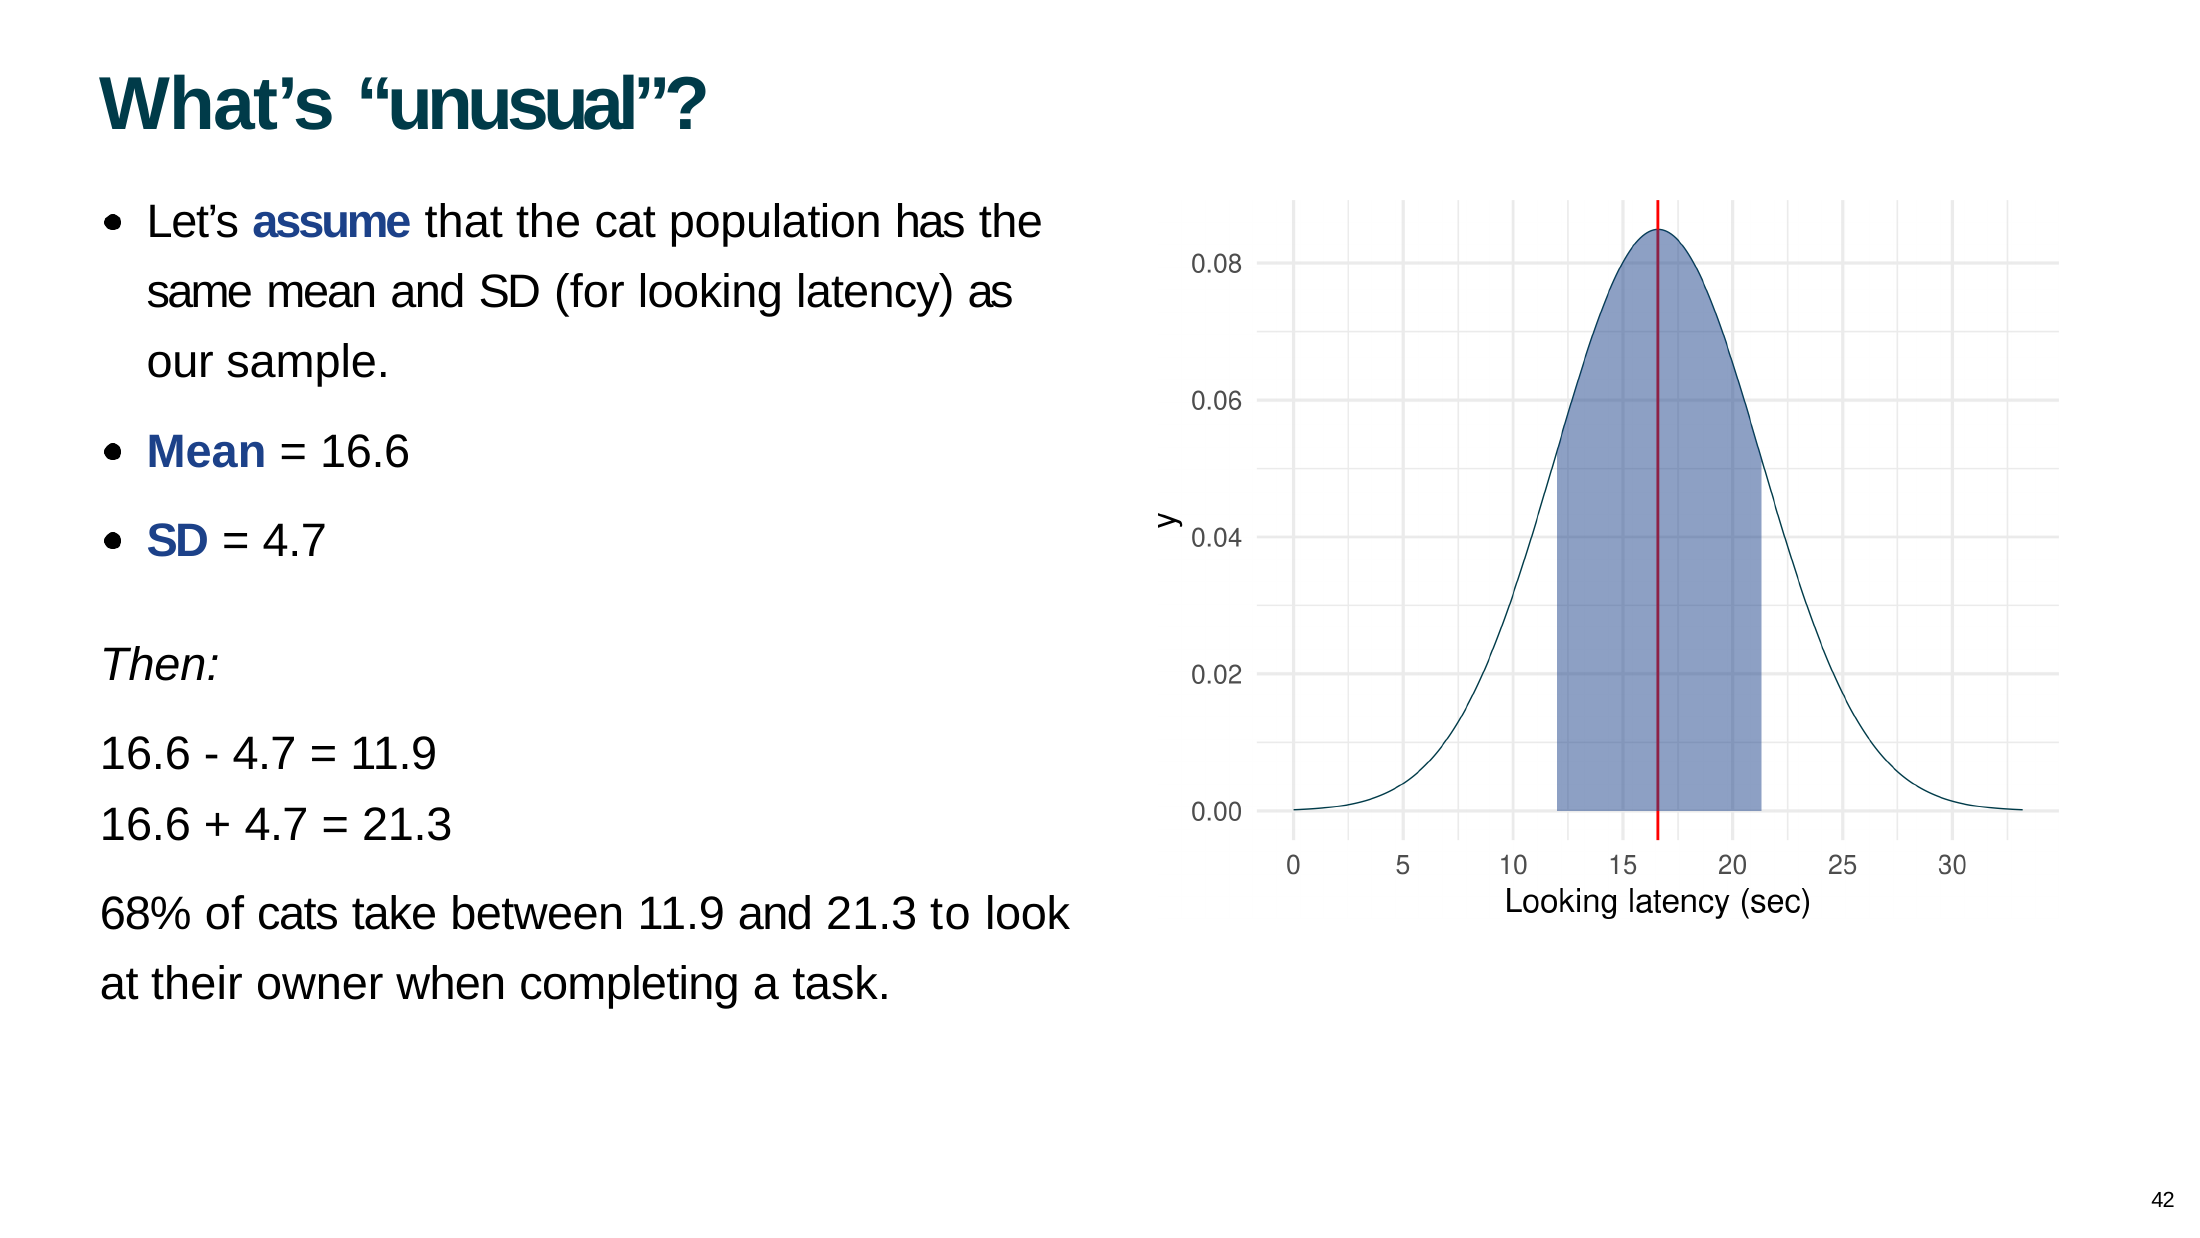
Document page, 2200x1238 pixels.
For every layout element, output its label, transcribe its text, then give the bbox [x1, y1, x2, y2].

picture [104, 532, 121, 549]
picture [104, 443, 121, 460]
picture [1158, 200, 2060, 919]
picture [104, 213, 121, 230]
title What’s “unusual”? [97, 52, 2103, 262]
text_box Let’s assume that the cat population has the same mean and SD (for looking latency) as our sample. Mean = 16.6 SD = 4.7 Then: 16.6 - 4.7 = 11.9 16.6 + 4.7 = 21.3 68% of cats take between 11.9 and 21.3 to look at their owner when completing a task. [97, 174, 1086, 1009]
slide_number 42 [2144, 1184, 2185, 1238]
